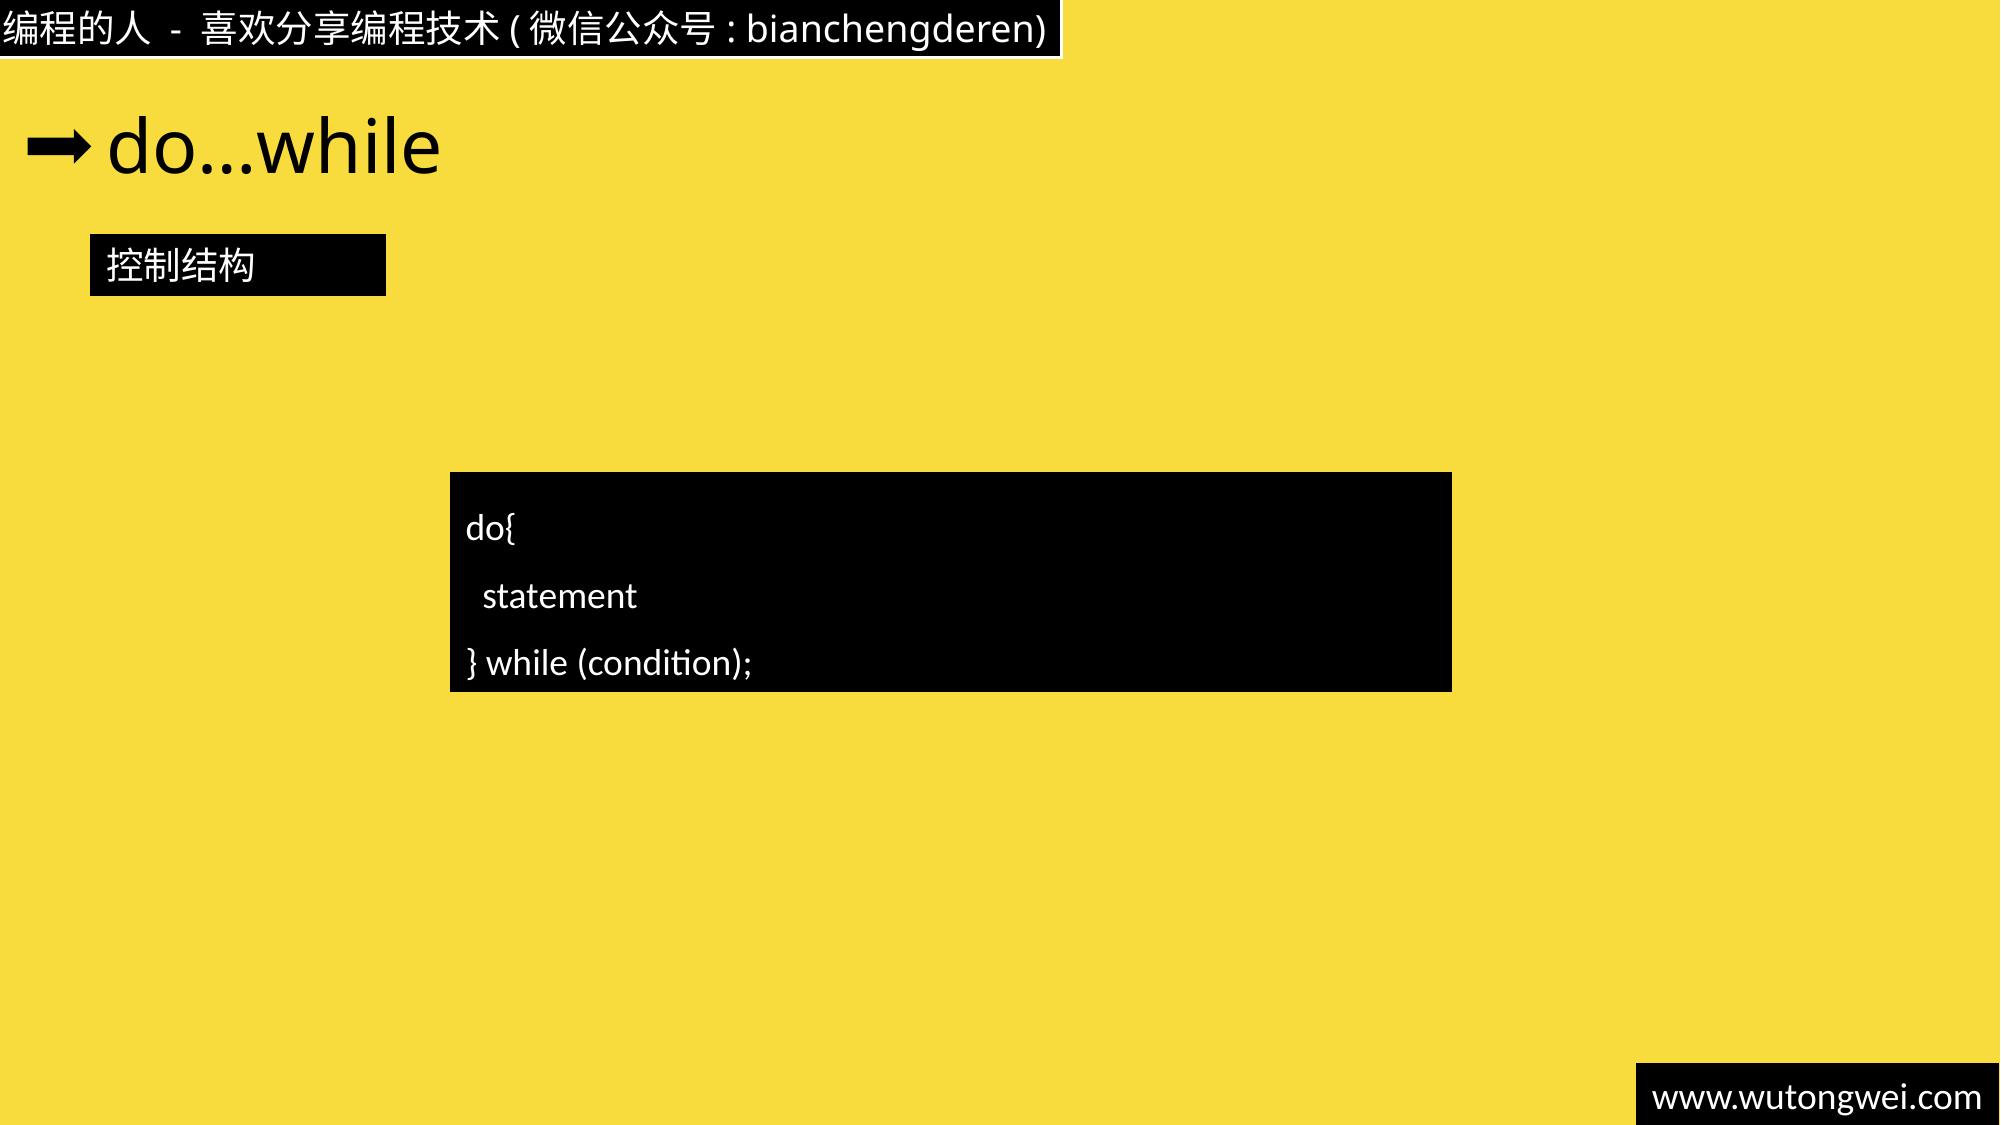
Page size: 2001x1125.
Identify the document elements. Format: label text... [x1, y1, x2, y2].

text_box 控制结构 [90, 234, 386, 296]
title do…while [91, 101, 1955, 192]
text_box do{ statement } while (condition); [450, 472, 1452, 692]
